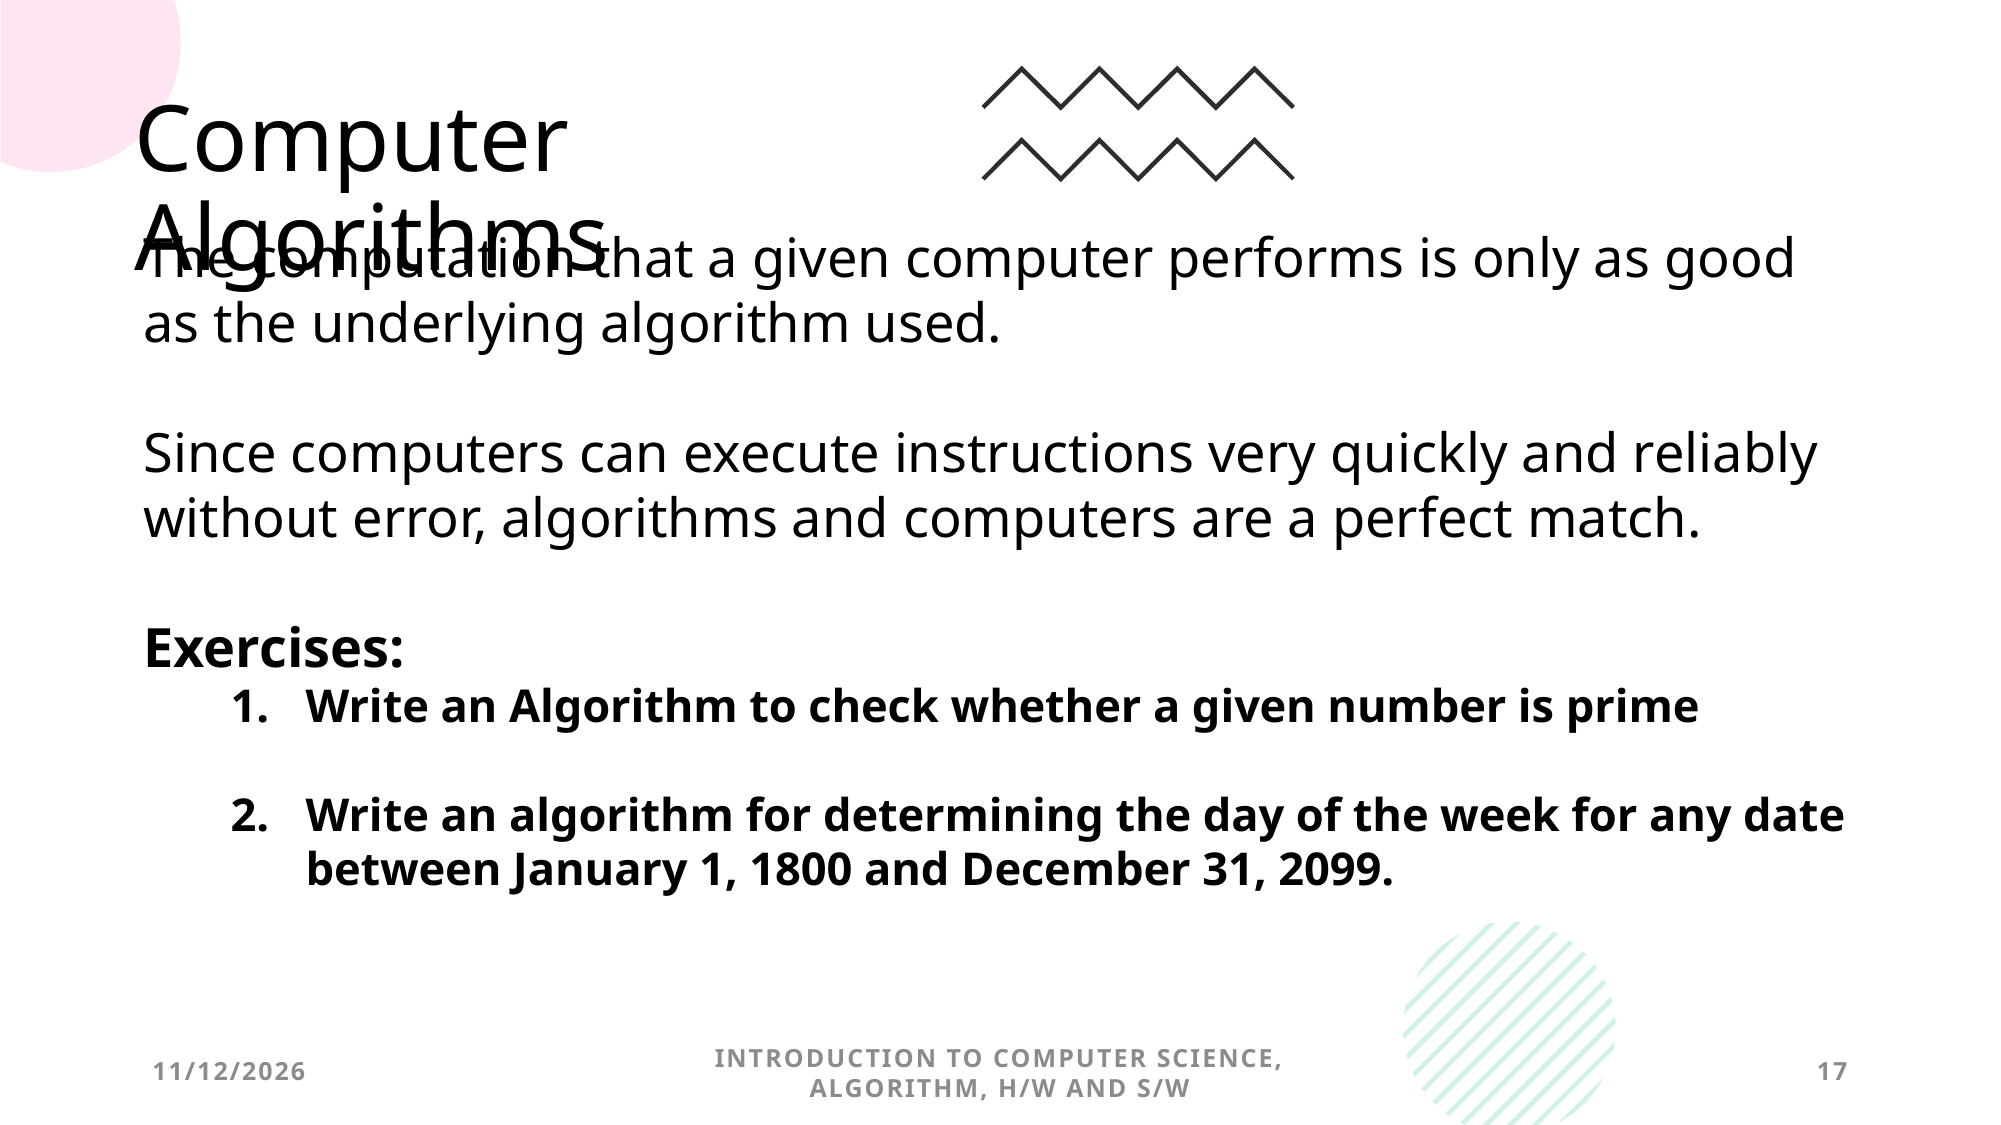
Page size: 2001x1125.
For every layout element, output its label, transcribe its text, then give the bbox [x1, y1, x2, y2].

text_box The computation that a given computer performs is only as good as the underlying algorithm used. Since computers can execute instructions very quickly and reliably without error, algorithms and computers are a perfect match. Exercises: Write an Algorithm to check whether a given number is prime Write an algorithm for determining the day of the week for any date between January 1, 1800 and December 31, 2099. [128, 215, 1872, 902]
title Computer Algorithms [119, 85, 1000, 207]
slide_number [137, 1042, 588, 1103]
footer Introduction to Computer Science, Algorithm, H/W and S/W [662, 1042, 1338, 1103]
slide_number 17 [1412, 1042, 1863, 1103]
